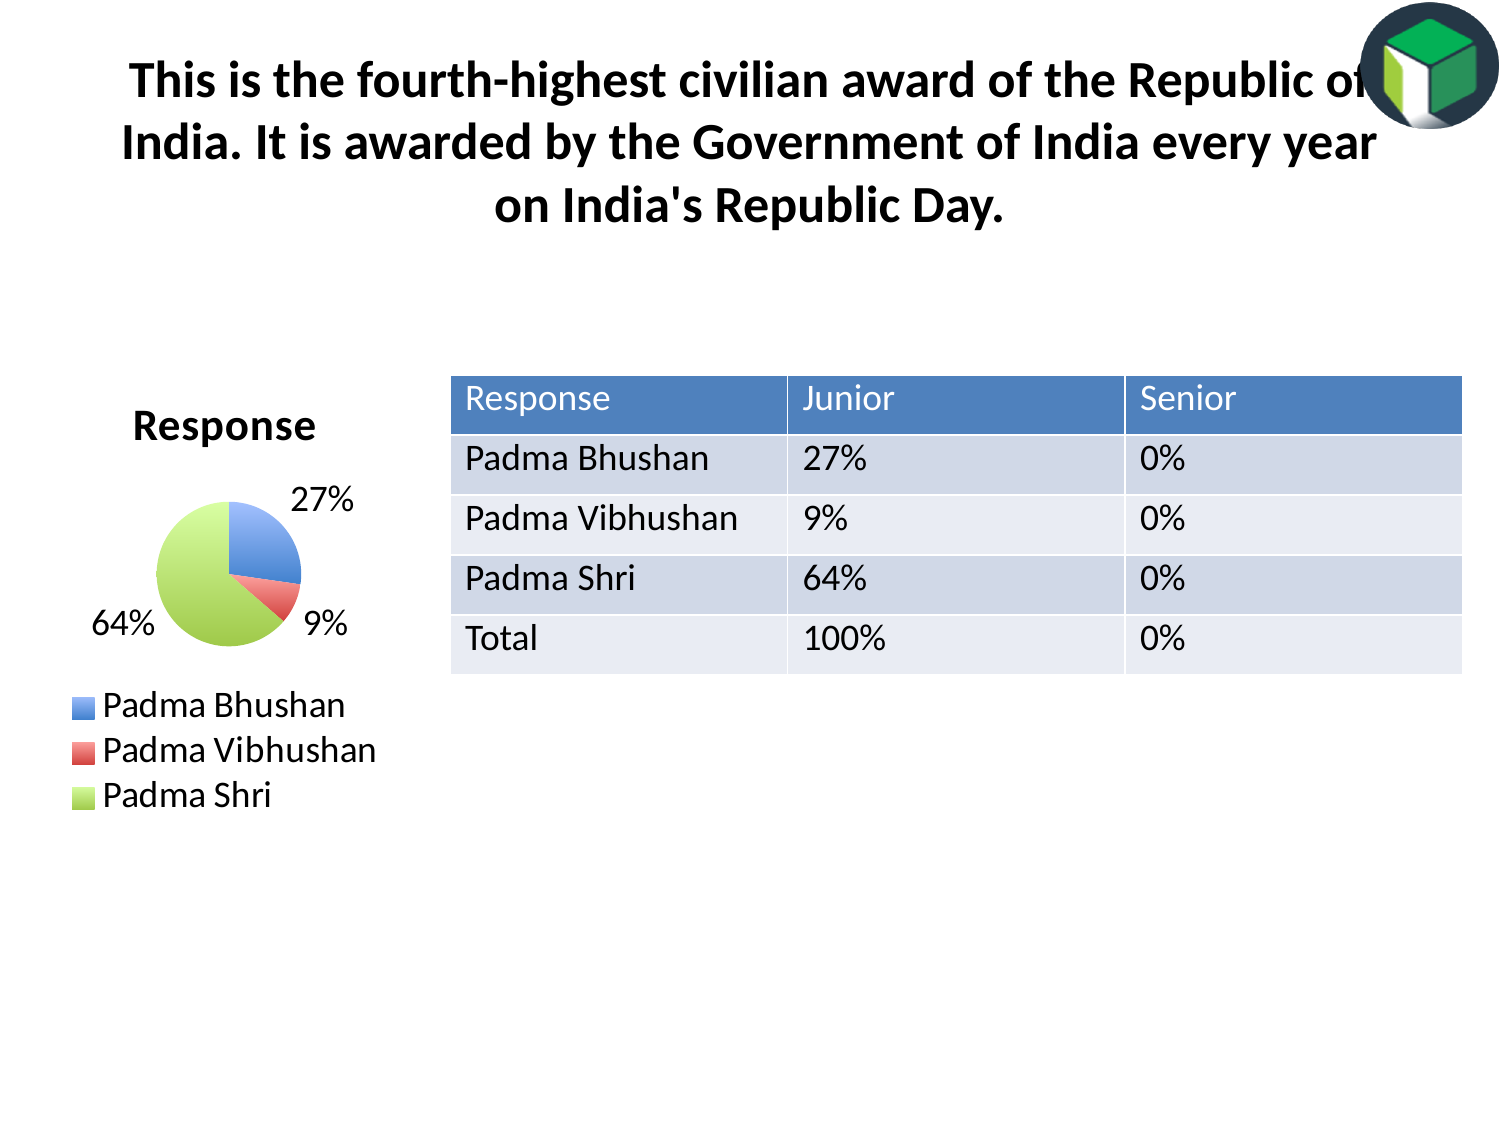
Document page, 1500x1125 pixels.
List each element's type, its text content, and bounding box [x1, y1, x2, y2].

table_cell 0% [1126, 436, 1462, 494]
table_cell 0% [1126, 616, 1462, 674]
table_cell 100% [788, 616, 1124, 674]
table_cell 27% [788, 436, 1124, 494]
table_cell Total [454, 616, 787, 674]
table_cell 9% [788, 496, 1124, 554]
table_header Senior [1126, 376, 1462, 434]
title This is the fourth-highest civilian award of the Republic of India. It is awarded by the Government of India every year on India's Republic Day. [75, 45, 1425, 233]
chart [0, 374, 451, 826]
table_header Response [452, 376, 787, 434]
table_cell 0% [1126, 556, 1462, 614]
table_cell Padma Shri [454, 556, 787, 614]
table_cell 64% [788, 556, 1124, 614]
picture [1360, 2, 1499, 130]
table_cell Padma Vibhushan [454, 496, 787, 554]
table_cell Padma Bhushan [454, 436, 787, 494]
table_header Junior [788, 376, 1124, 434]
table_cell 0% [1126, 496, 1462, 554]
